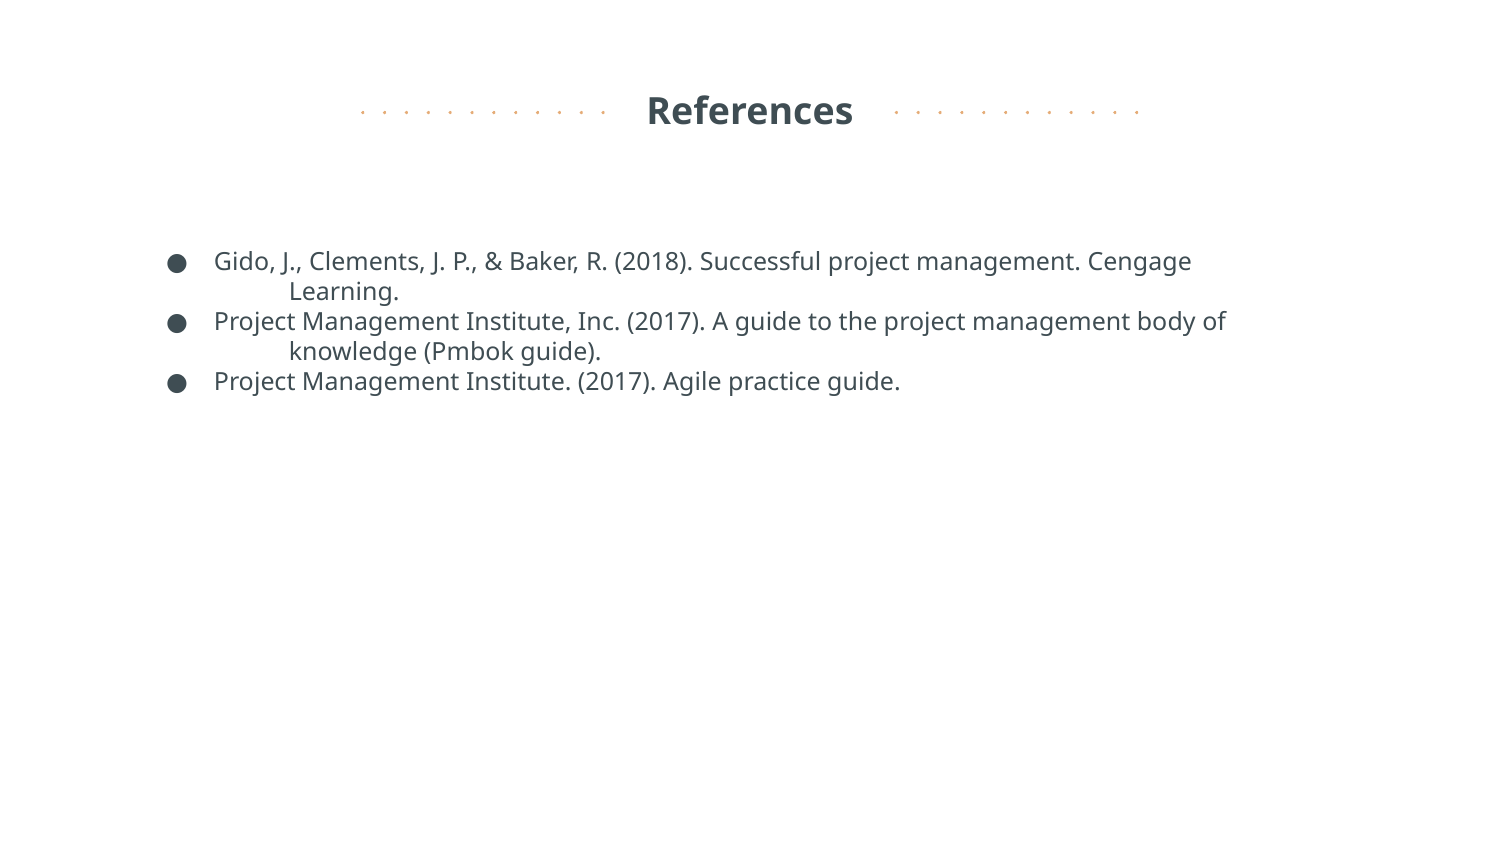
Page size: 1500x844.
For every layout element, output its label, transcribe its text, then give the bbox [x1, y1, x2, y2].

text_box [360, 110, 606, 115]
list Gido, J., Clements, J. P., & Baker, R. (2018). Successful project management. Cengage Learning. Project Management Institute, Inc. (2017). A guide to the project management body of knowledge (Pmbok guide). Project Management Institute. (2017). Agile practice guide. [124, 190, 1382, 752]
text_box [894, 110, 1140, 115]
title References [278, 71, 1222, 166]
